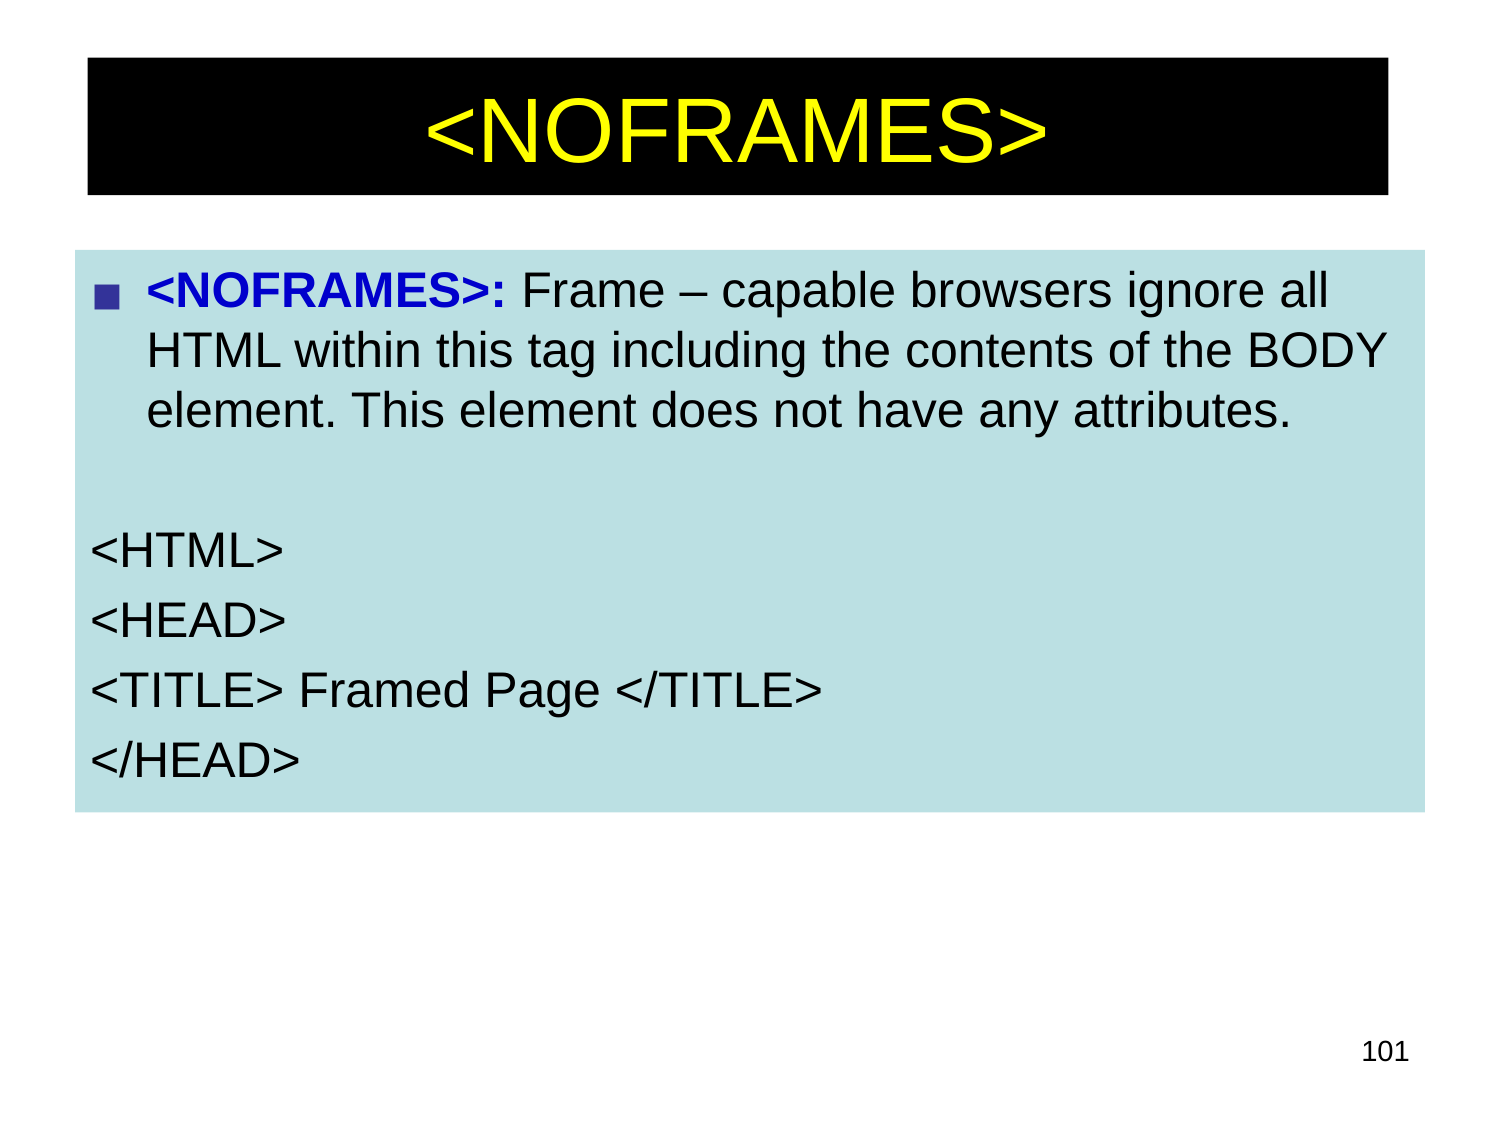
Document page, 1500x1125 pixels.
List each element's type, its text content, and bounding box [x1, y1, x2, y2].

list <NOFRAMES>: Frame – capable browsers ignore all HTML within this tag including the contents of the BODY element. This element does not have any attributes. <HTML> <HEAD> <TITLE> Framed Page </TITLE> </HEAD> [75, 249, 1425, 813]
title <NOFRAMES> [87, 57, 1389, 196]
text_box 101 [1074, 1024, 1425, 1103]
